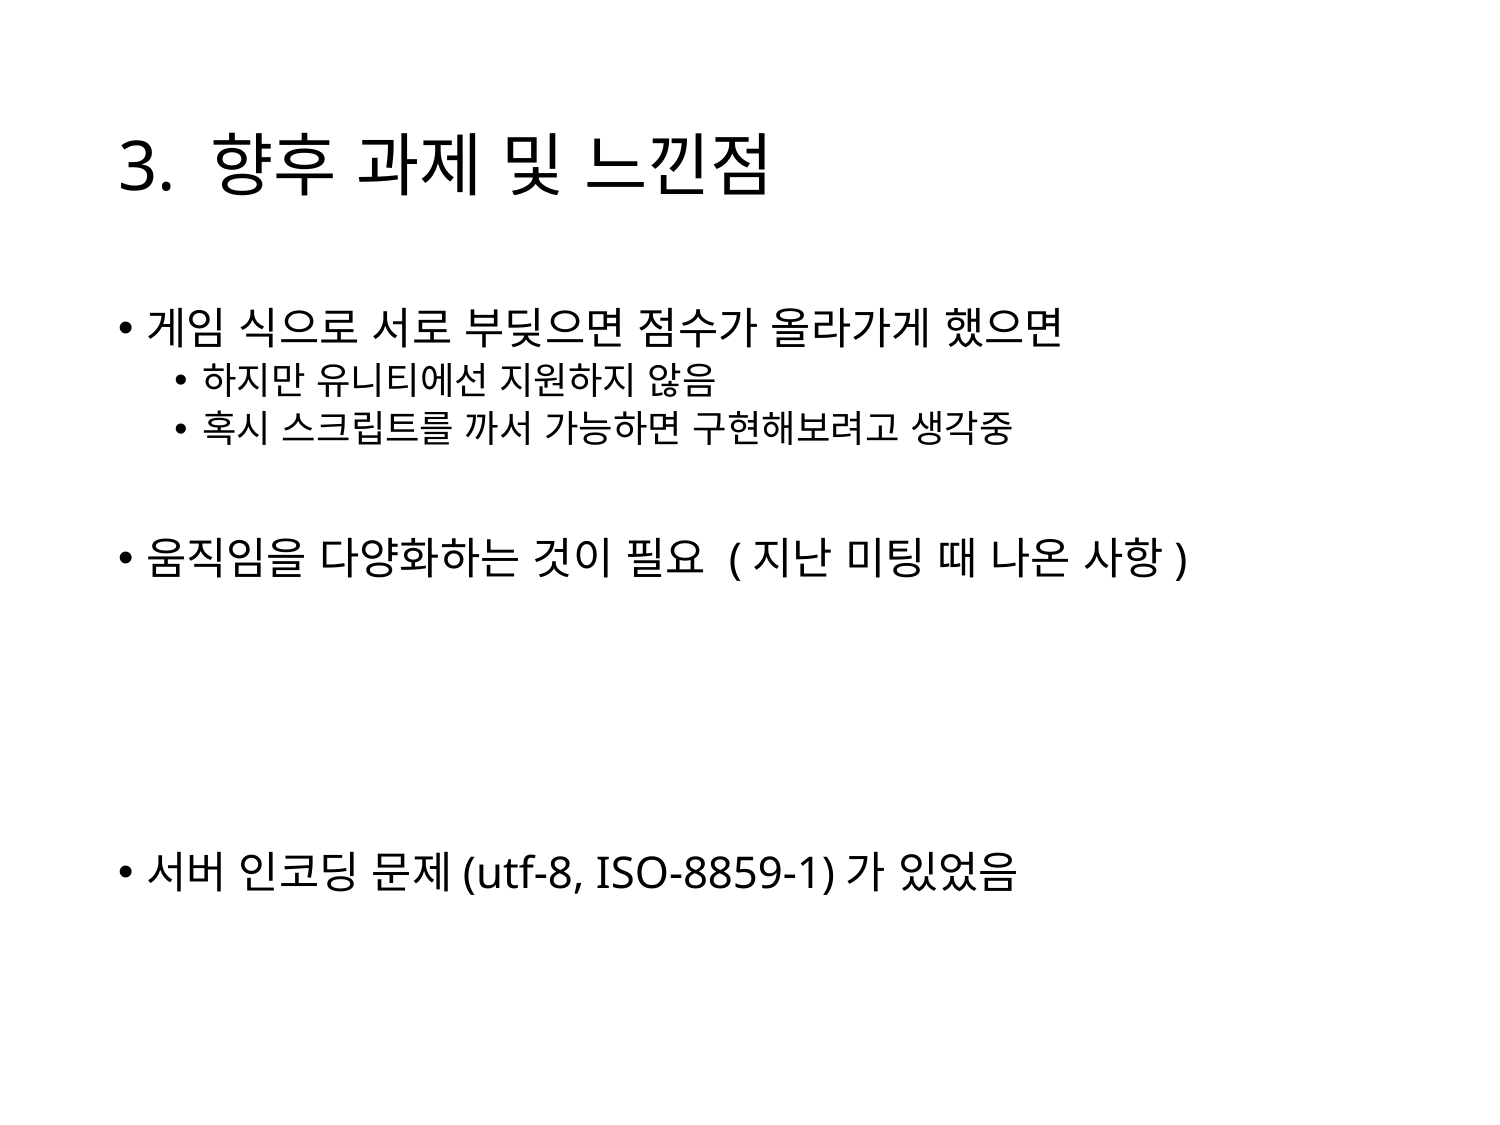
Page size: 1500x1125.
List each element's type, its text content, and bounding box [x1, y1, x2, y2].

title 3. 향후 과제 및 느낀점 [103, 59, 1397, 278]
list 게임 식으로 서로 부딪으면 점수가 올라가게 했으면 하지만 유니티에선 지원하지 않음 혹시 스크립트를 까서 가능하면 구현해보려고 생각중 움직임을 다양화하는 것이 필요 (지난 미팅 때 나온 사항) 서버 인코딩 문제(utf-8, ISO-8859-1)가 있었음 [103, 299, 1397, 1014]
